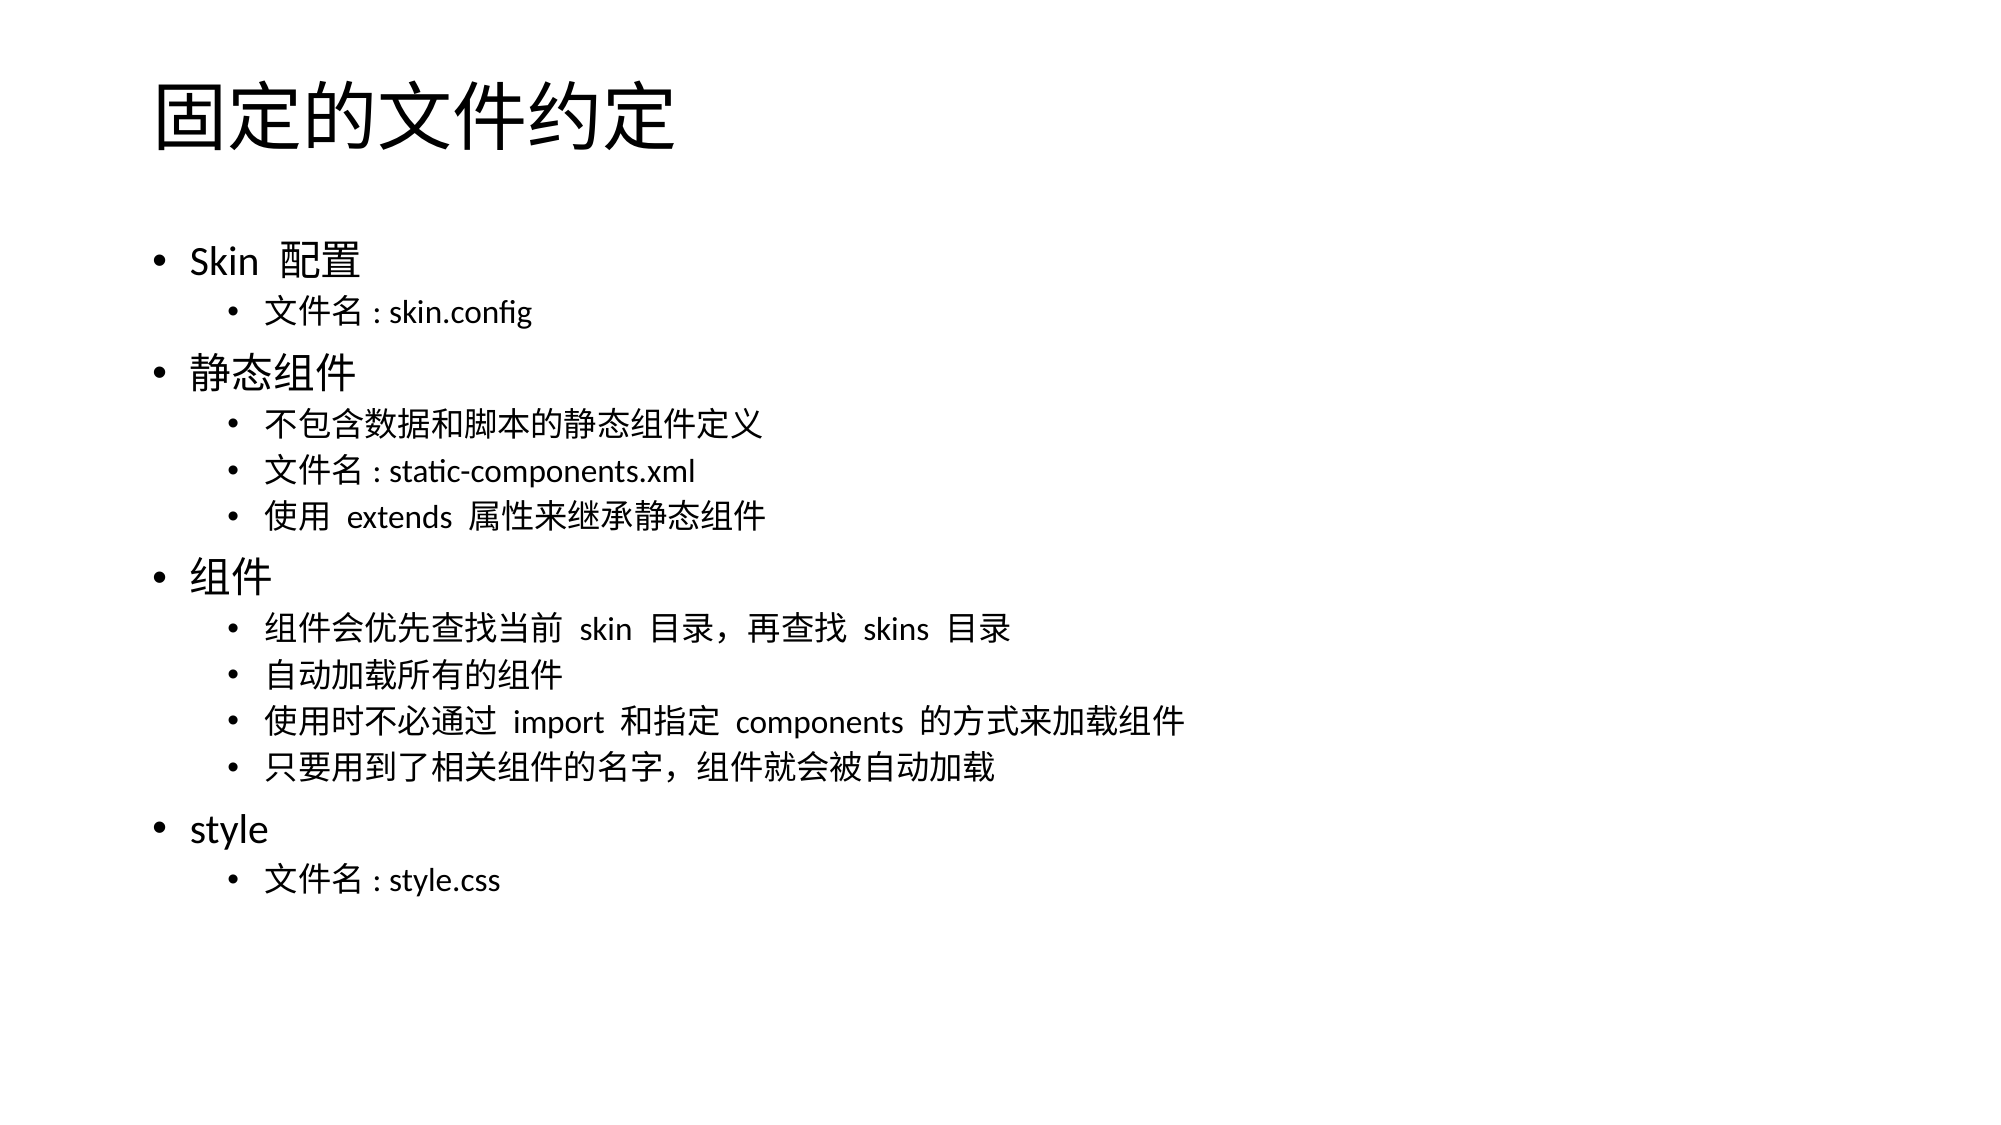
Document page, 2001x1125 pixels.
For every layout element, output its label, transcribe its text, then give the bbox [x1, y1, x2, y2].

list Skin 配置 文件名: skin.config 静态组件 不包含数据和脚本的静态组件定义 文件名: static-components.xml 使用 extends 属性来继承静态组件 组件 组件会优先查找当前 skin 目录，再查找 skins 目录 自动加载所有的组件 使用时不必通过 import 和指定 components 的方式来加载组件 只要用到了相关组件的名字，组件就会被自动加载 style 文件名: style.css [137, 232, 1863, 1014]
title 固定的文件约定 [137, 59, 1863, 181]
